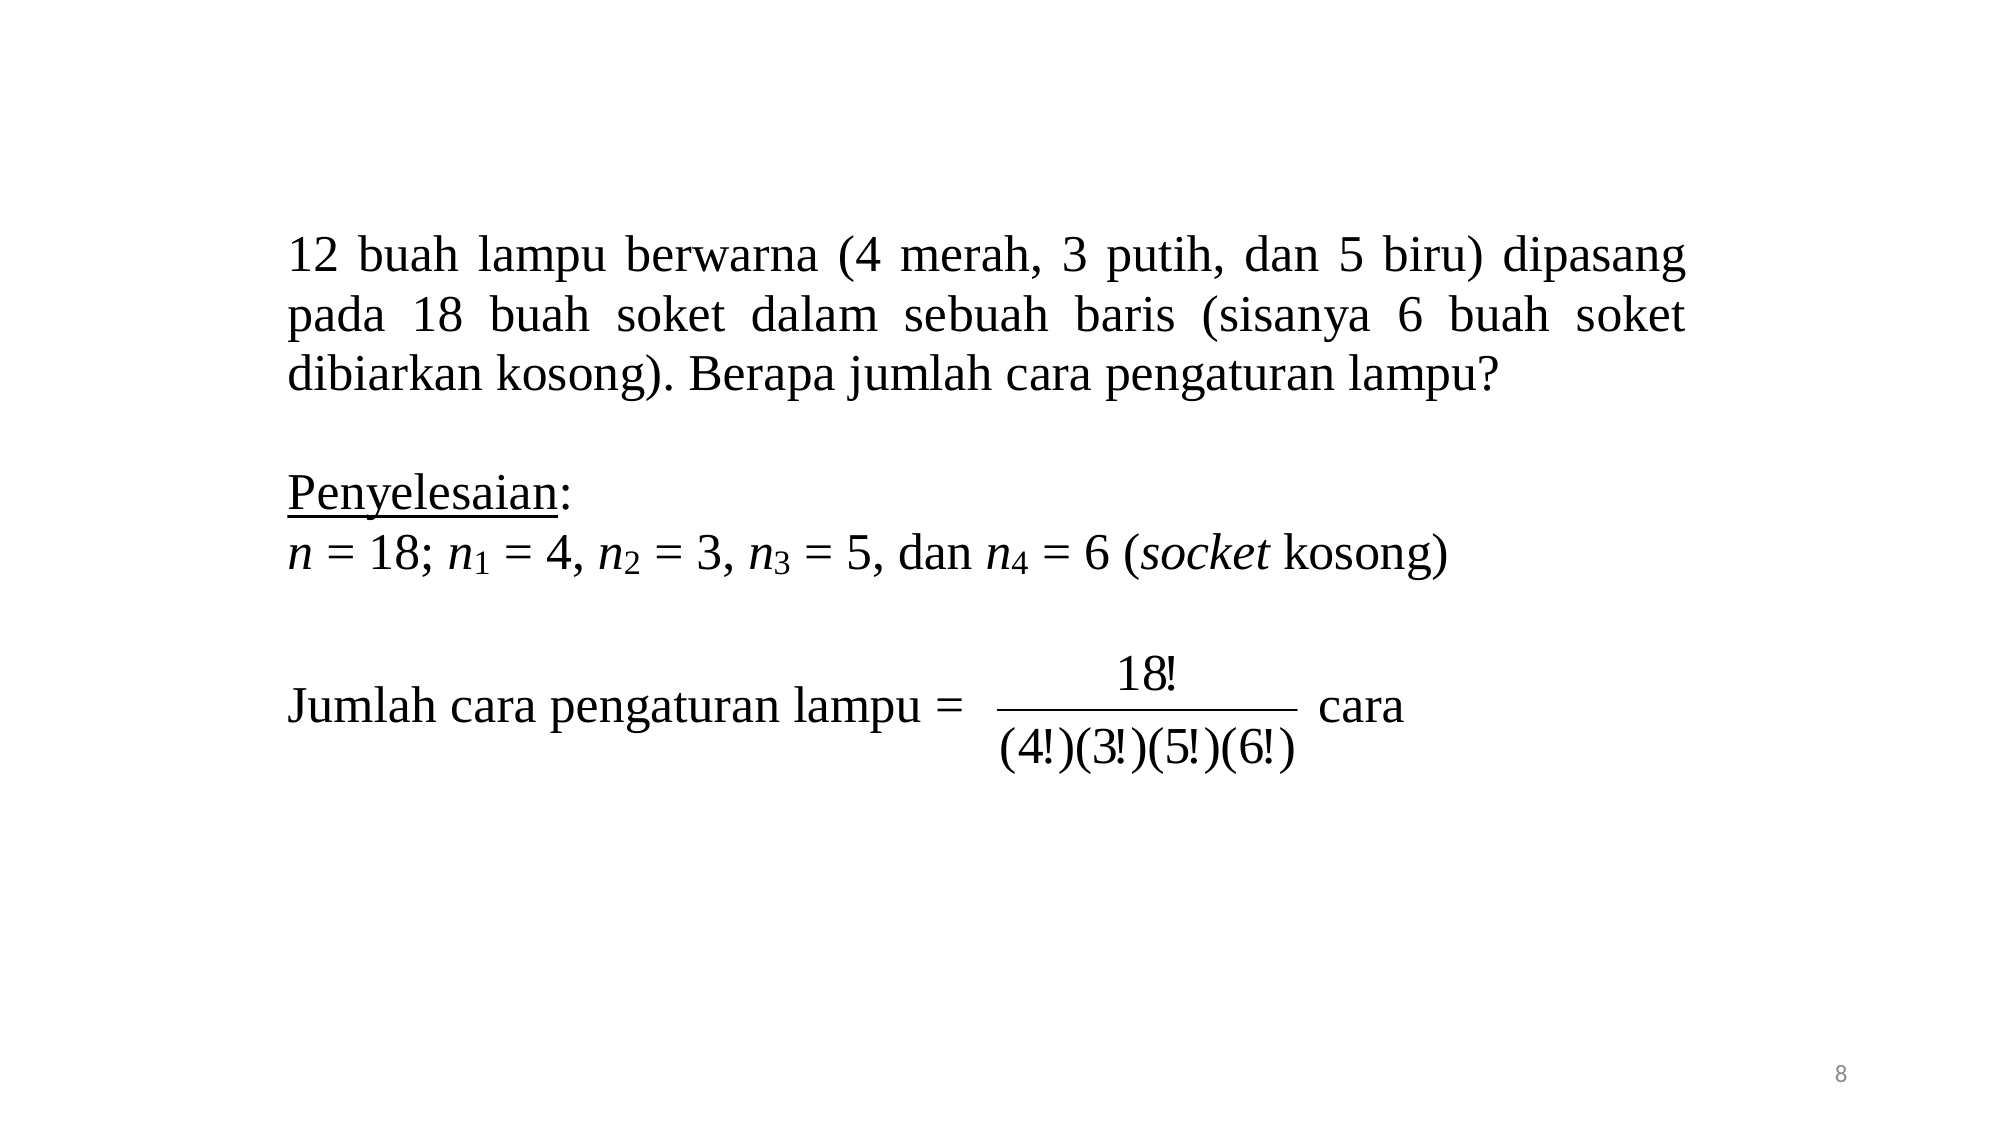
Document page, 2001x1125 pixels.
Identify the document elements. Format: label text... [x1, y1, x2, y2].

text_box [287, 224, 1688, 785]
slide_number 8 [1412, 1042, 1863, 1103]
